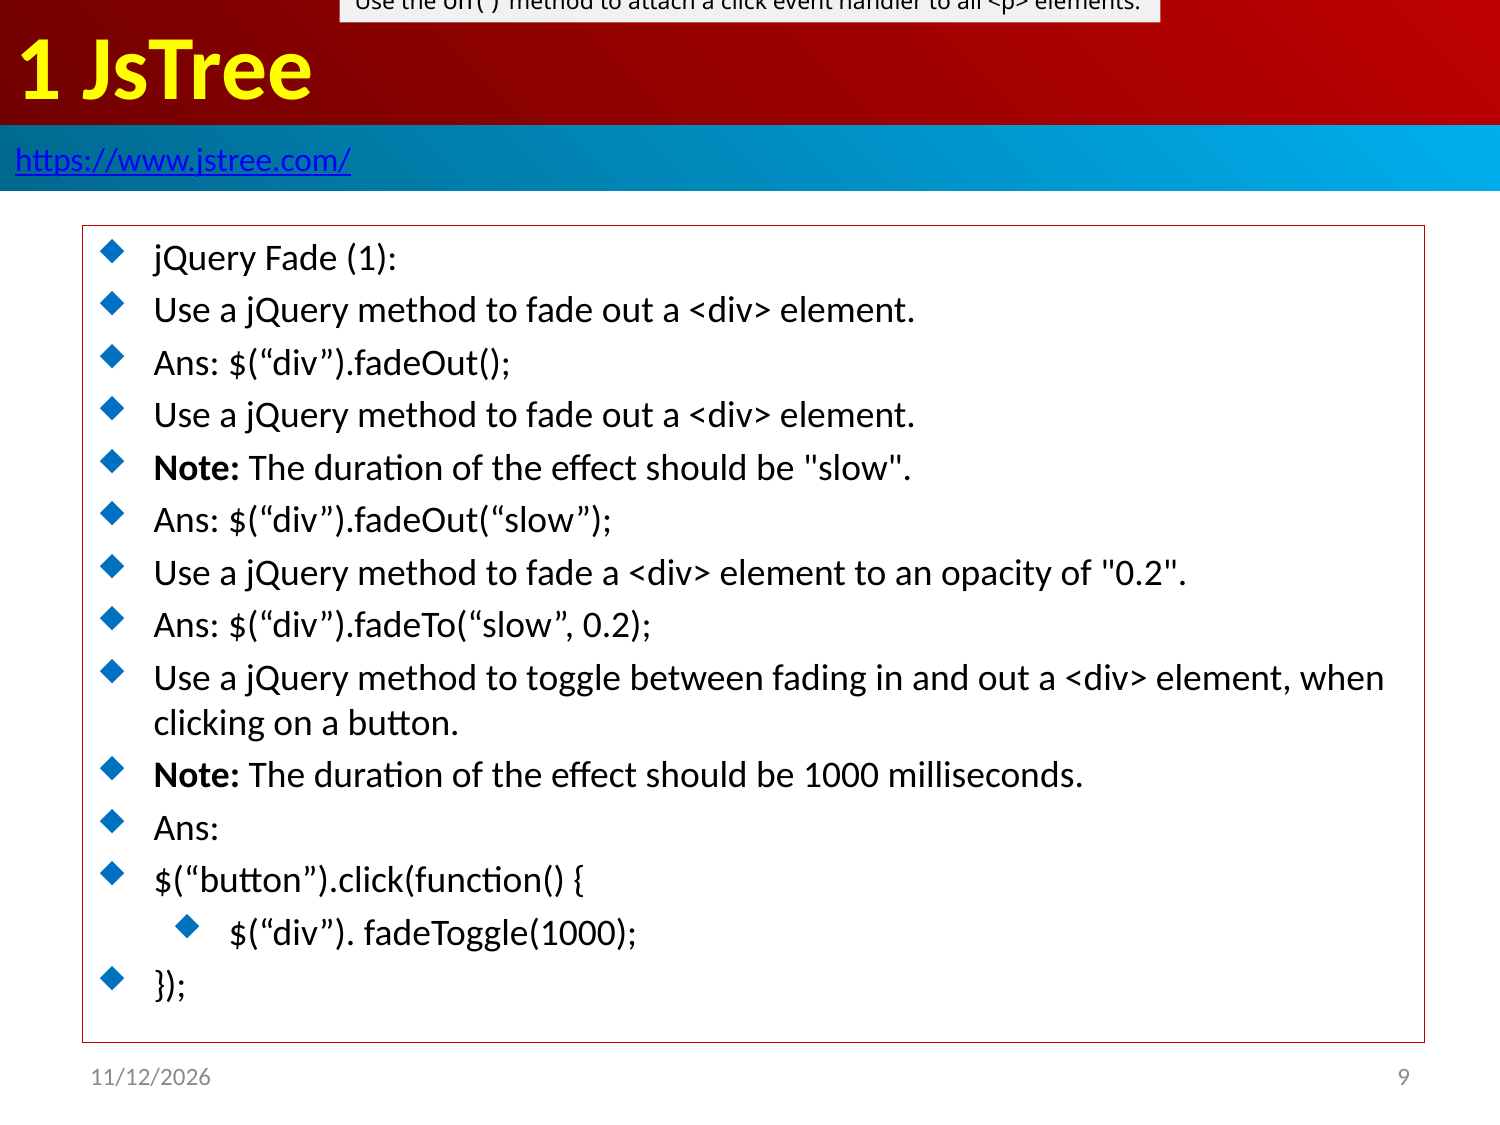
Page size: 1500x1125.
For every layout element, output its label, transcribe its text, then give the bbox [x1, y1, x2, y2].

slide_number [75, 1042, 425, 1109]
text_box Use the on() method to attach a click event handler to all <p> elements. [339, 0, 1161, 23]
subtitle jQuery Fade (1): Use a jQuery method to fade out a <div> element. Ans: $(“div”).fadeOut(); Use a jQuery method to fade out a <div> element. Note: The duration of the effect should be "slow". Ans: $(“div”).fadeOut(“slow”); Use a jQuery method to fade a <div> element to an opacity of "0.2". Ans: $(“div”).fadeTo(“slow”, 0.2); Use a jQuery method to toggle between fading in and out a <div> element, when clicking on a button. Note: The duration of the effect should be 1000 milliseconds. Ans: $(“button”).click(function() { $(“div”). fadeToggle(1000); }); [82, 225, 1425, 1043]
slide_number 9 [1074, 1042, 1425, 1109]
text_box https://www.jstree.com/ [0, 125, 1500, 191]
title 1 JsTree [0, 0, 1500, 125]
